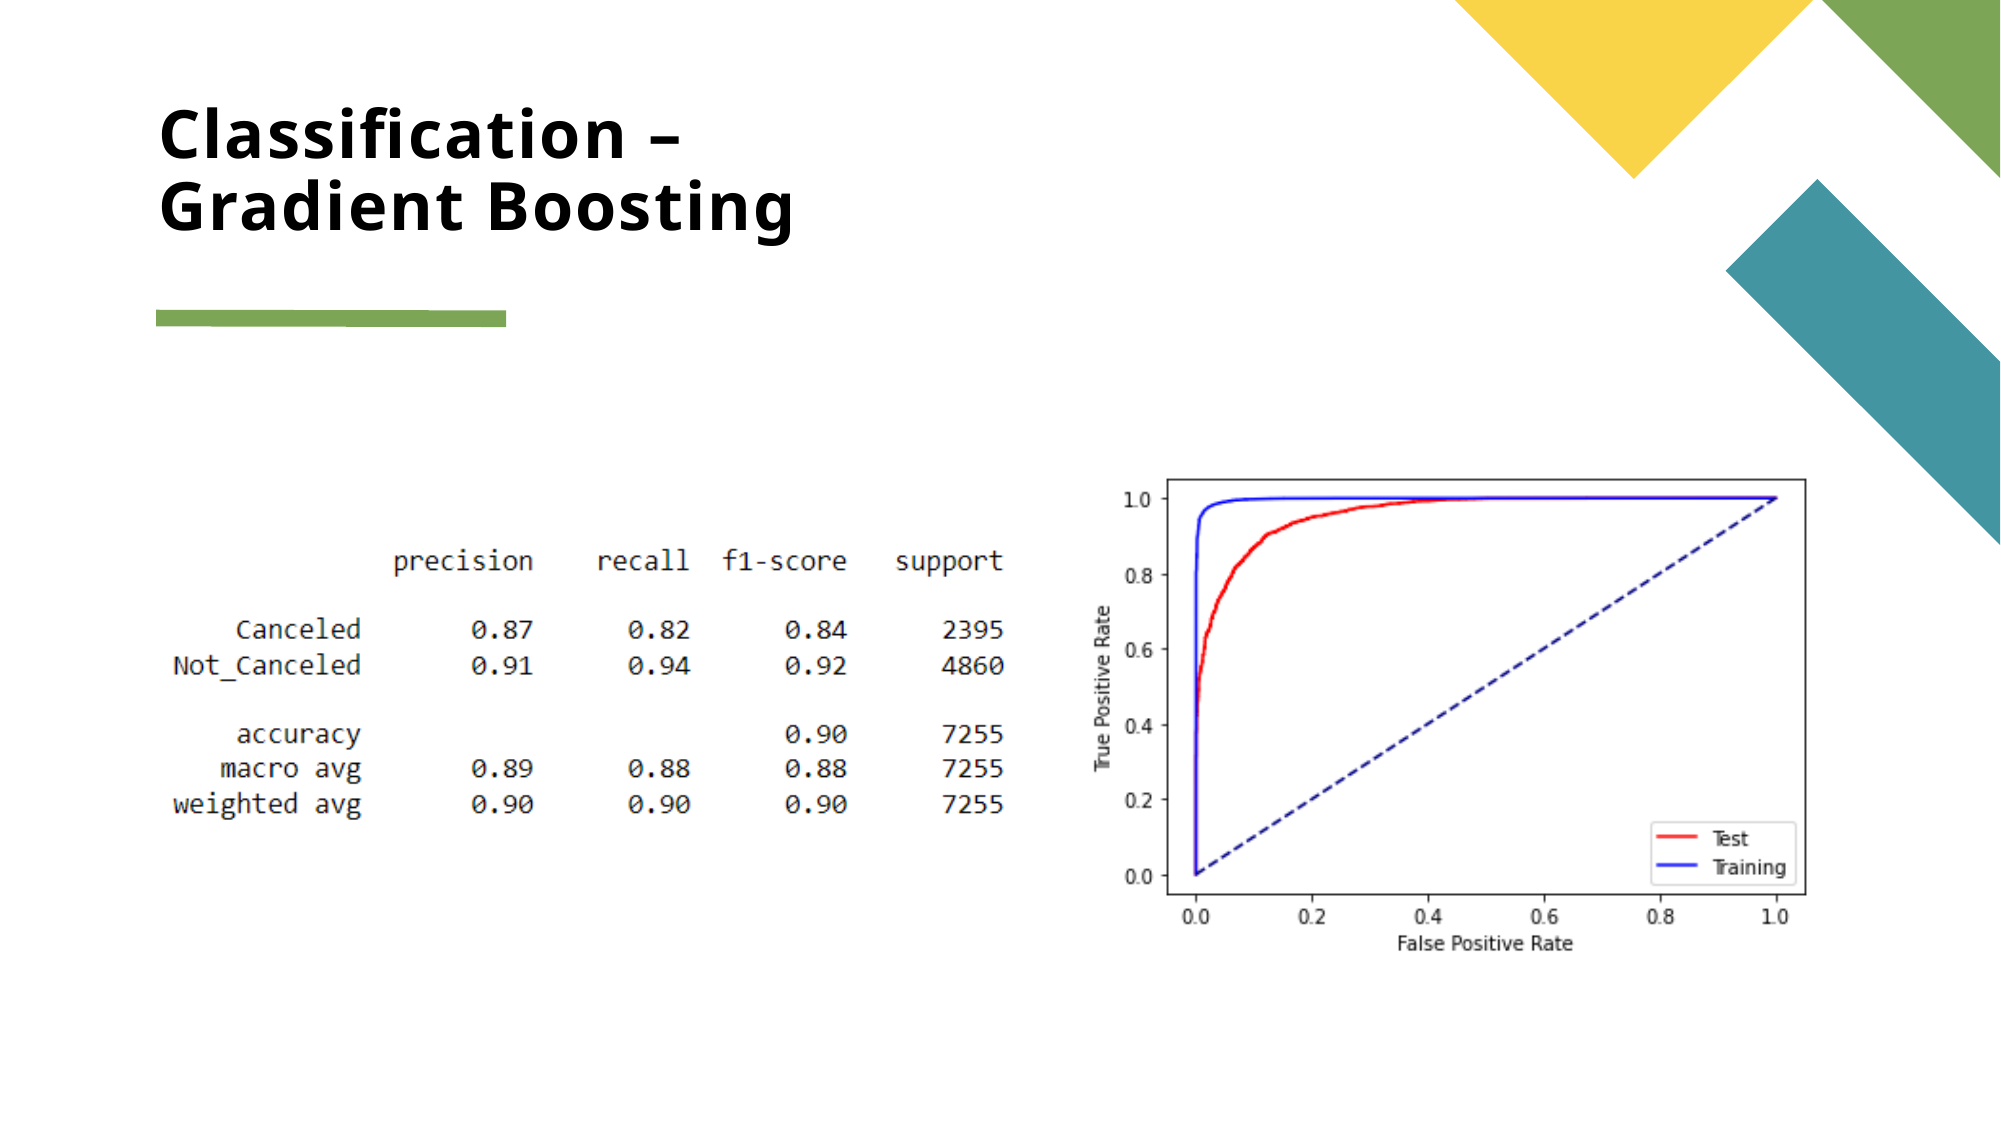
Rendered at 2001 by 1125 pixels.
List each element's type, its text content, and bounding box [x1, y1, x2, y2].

picture [1089, 462, 1824, 972]
title Classification – Gradient Boosting [158, 144, 969, 245]
picture [158, 533, 1059, 864]
